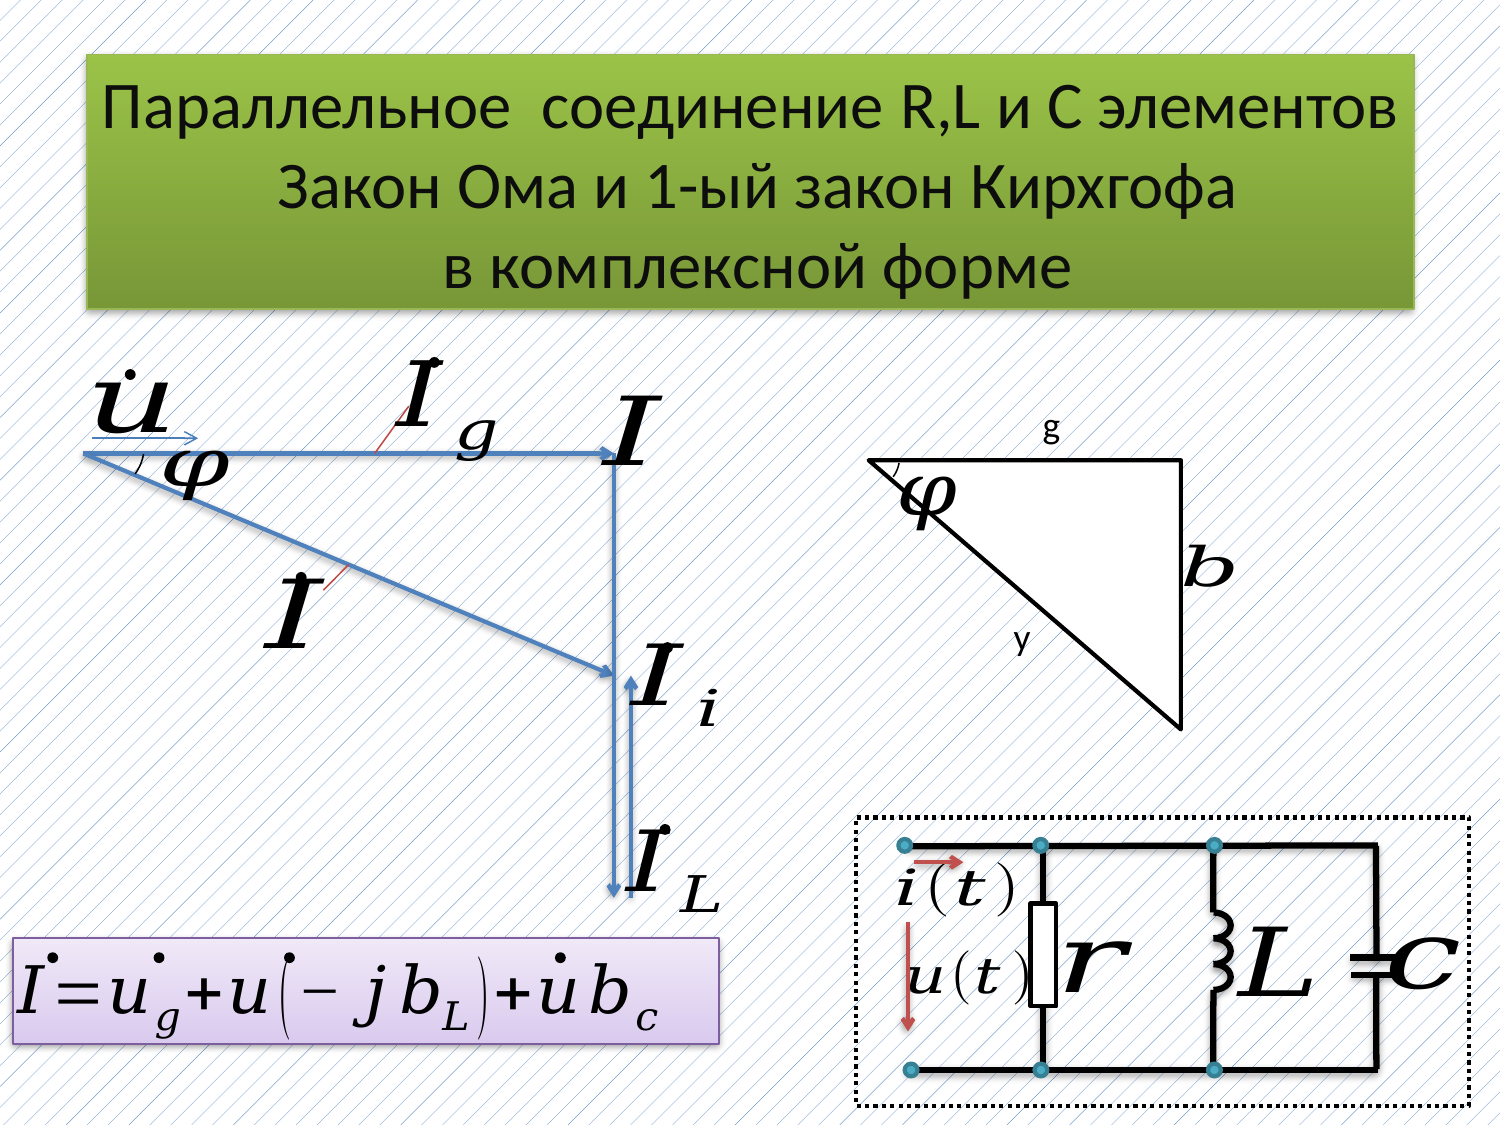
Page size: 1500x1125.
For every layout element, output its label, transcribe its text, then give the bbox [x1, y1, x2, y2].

text_box [854, 815, 1471, 1108]
text_box Параллельное соединение R,L и С элементов Закон Ома и 1-ый закон Кирхгофа в комплексной форме [86, 54, 1415, 310]
text_box y [998, 605, 1046, 665]
text_box [552, 950, 568, 966]
text_box g [1027, 393, 1076, 454]
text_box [83, 453, 613, 676]
text_box [426, 354, 442, 370]
text_box [122, 367, 138, 382]
text_box [282, 950, 297, 966]
text_box [151, 950, 167, 966]
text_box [323, 564, 349, 591]
text_box [45, 950, 61, 966]
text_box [374, 405, 410, 454]
text_box [866, 458, 1183, 732]
text_box [870, 458, 900, 478]
text_box [660, 640, 675, 656]
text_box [894, 838, 1470, 1077]
text_box [12, 937, 720, 1045]
text_box [657, 821, 673, 837]
